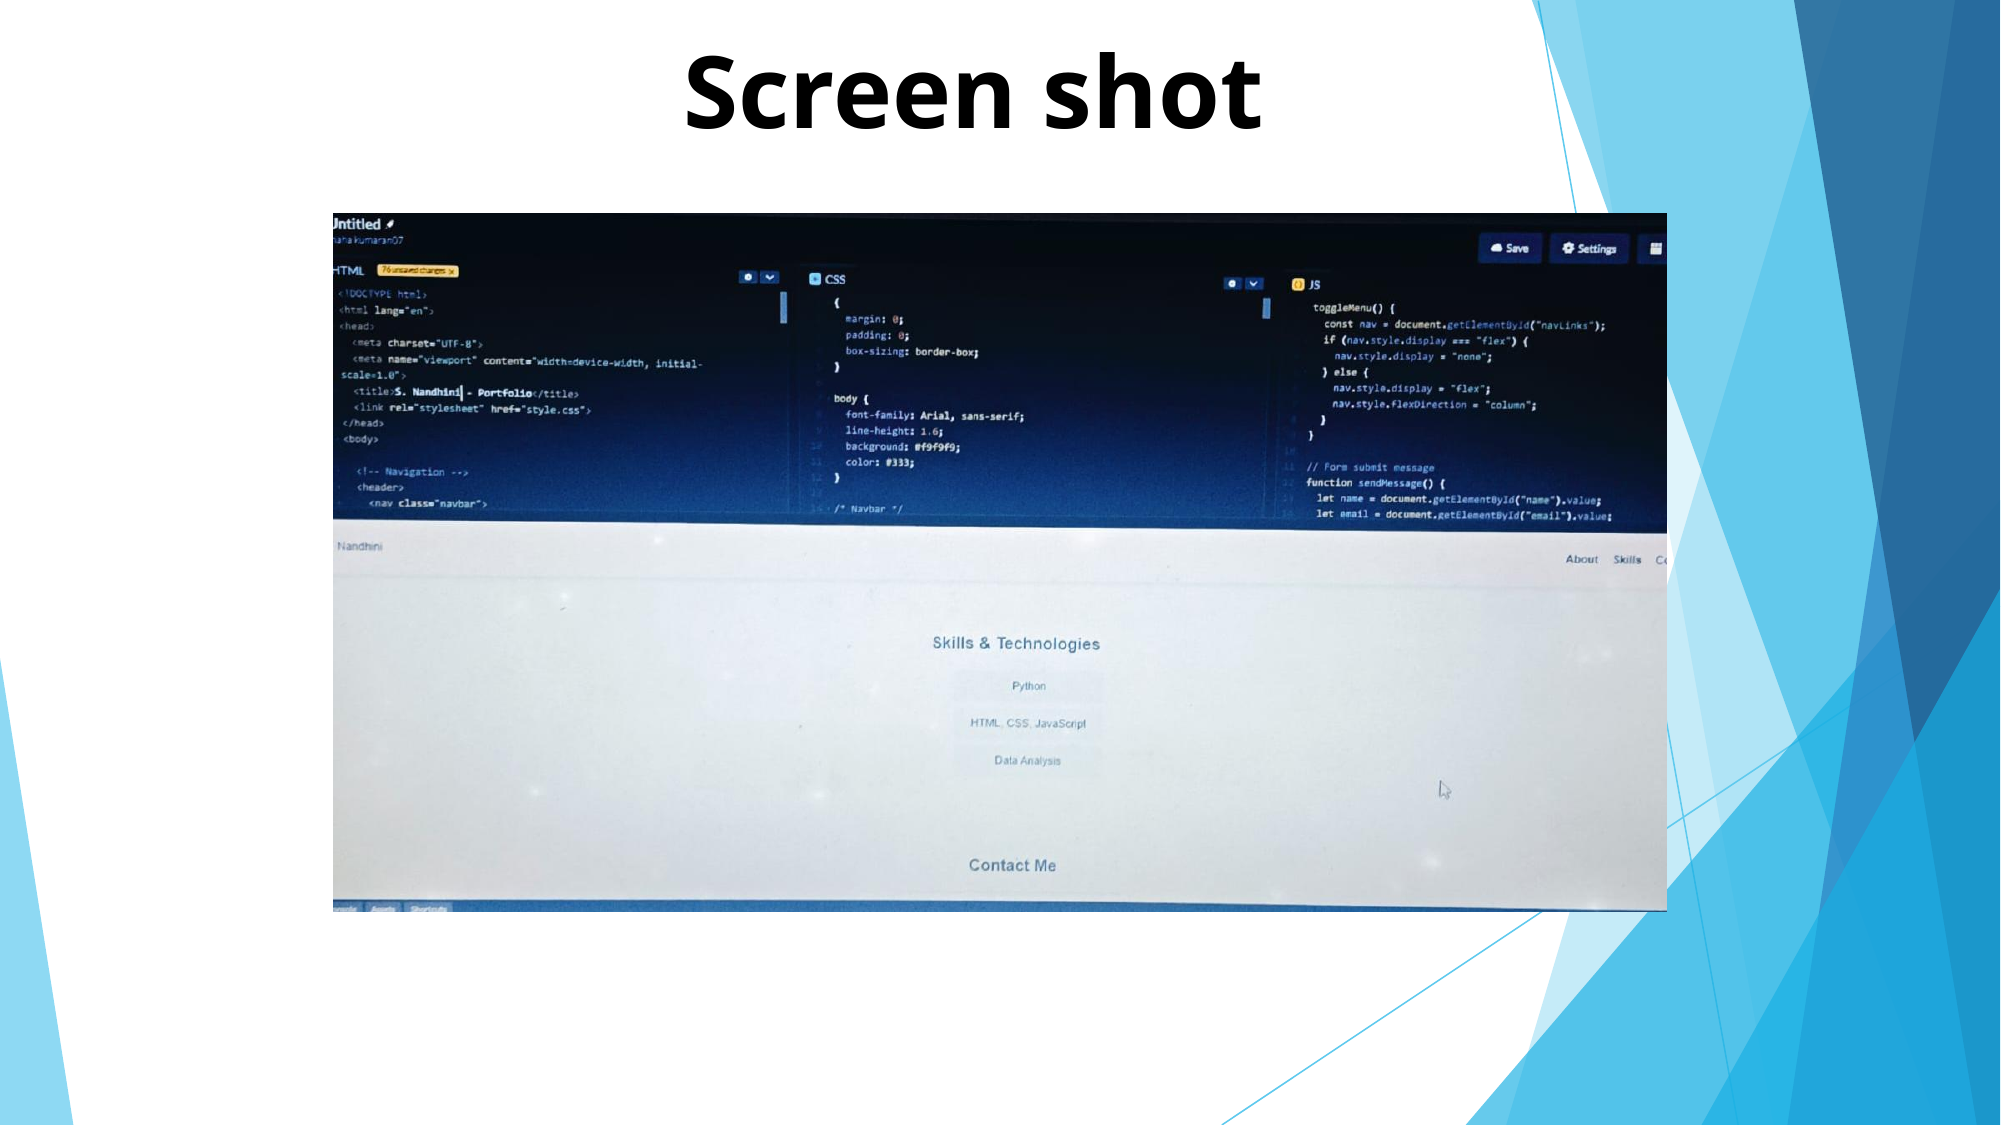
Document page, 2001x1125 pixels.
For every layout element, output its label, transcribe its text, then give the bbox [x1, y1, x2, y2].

title Screen shot [683, 28, 2000, 153]
picture [332, 213, 1667, 912]
